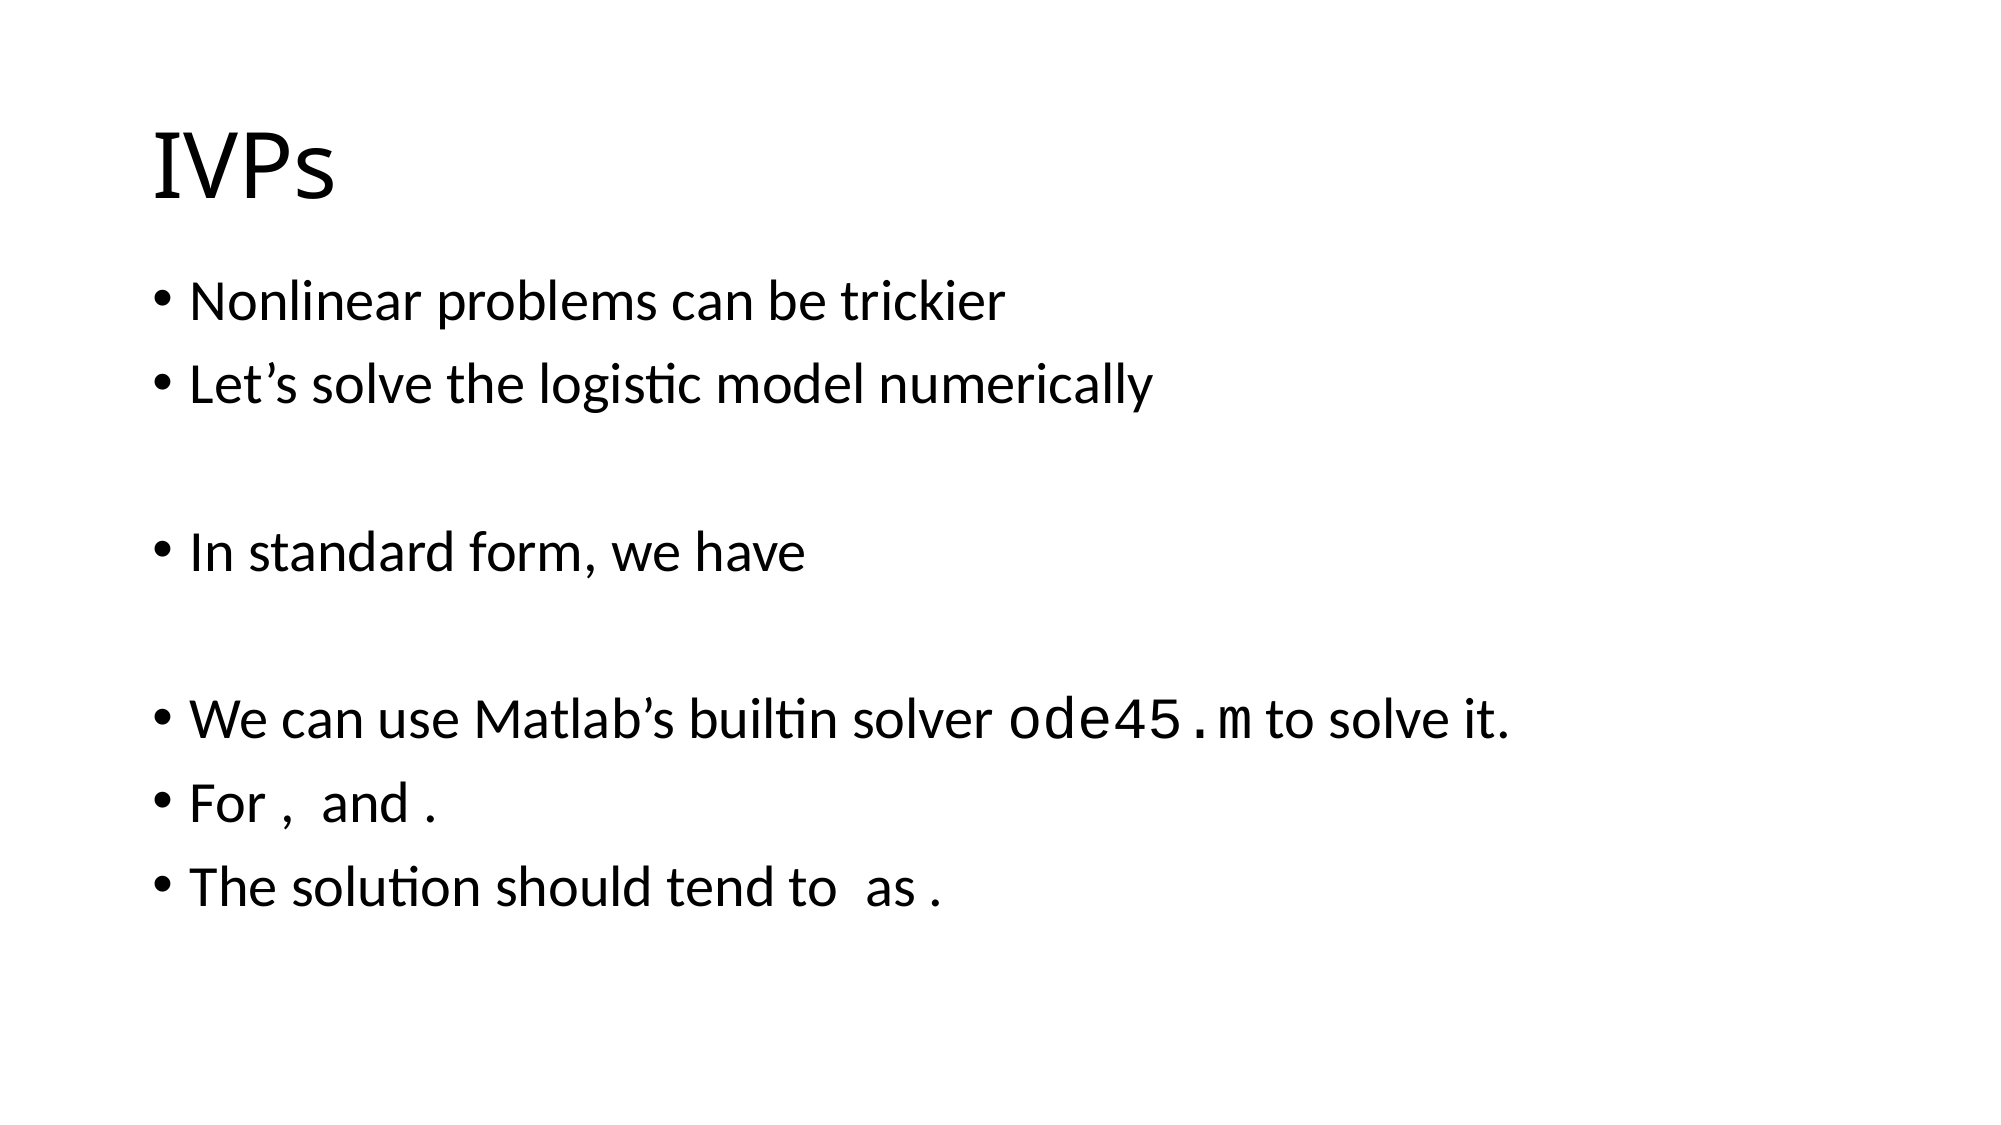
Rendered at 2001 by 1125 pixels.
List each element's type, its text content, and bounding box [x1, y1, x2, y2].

title IVPs [137, 59, 1863, 278]
